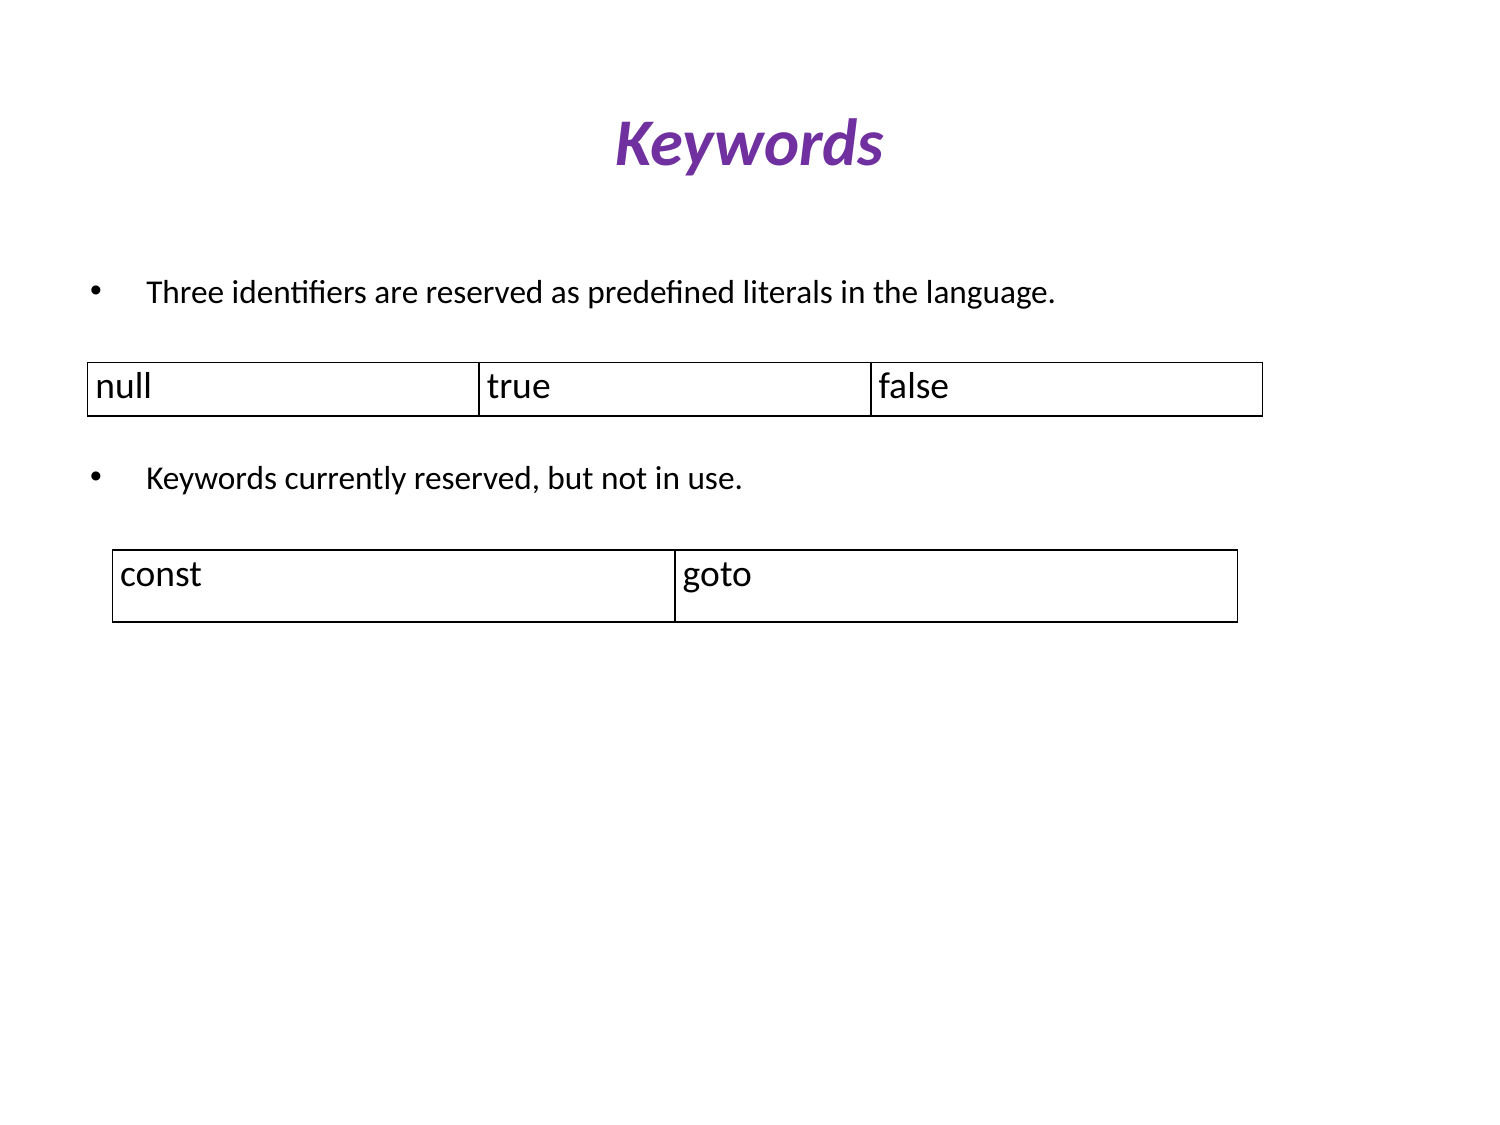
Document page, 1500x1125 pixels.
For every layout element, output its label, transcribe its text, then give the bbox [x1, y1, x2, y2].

list Three identifiers are reserved as predefined literals in the language. Keywords currently reserved, but not in use. [75, 262, 1425, 1005]
table_header null [88, 363, 478, 415]
table_header false [872, 363, 1262, 415]
title Keywords [75, 45, 1425, 233]
table_header const [113, 551, 674, 621]
table_header true [480, 363, 870, 415]
table_header goto [676, 551, 1237, 621]
